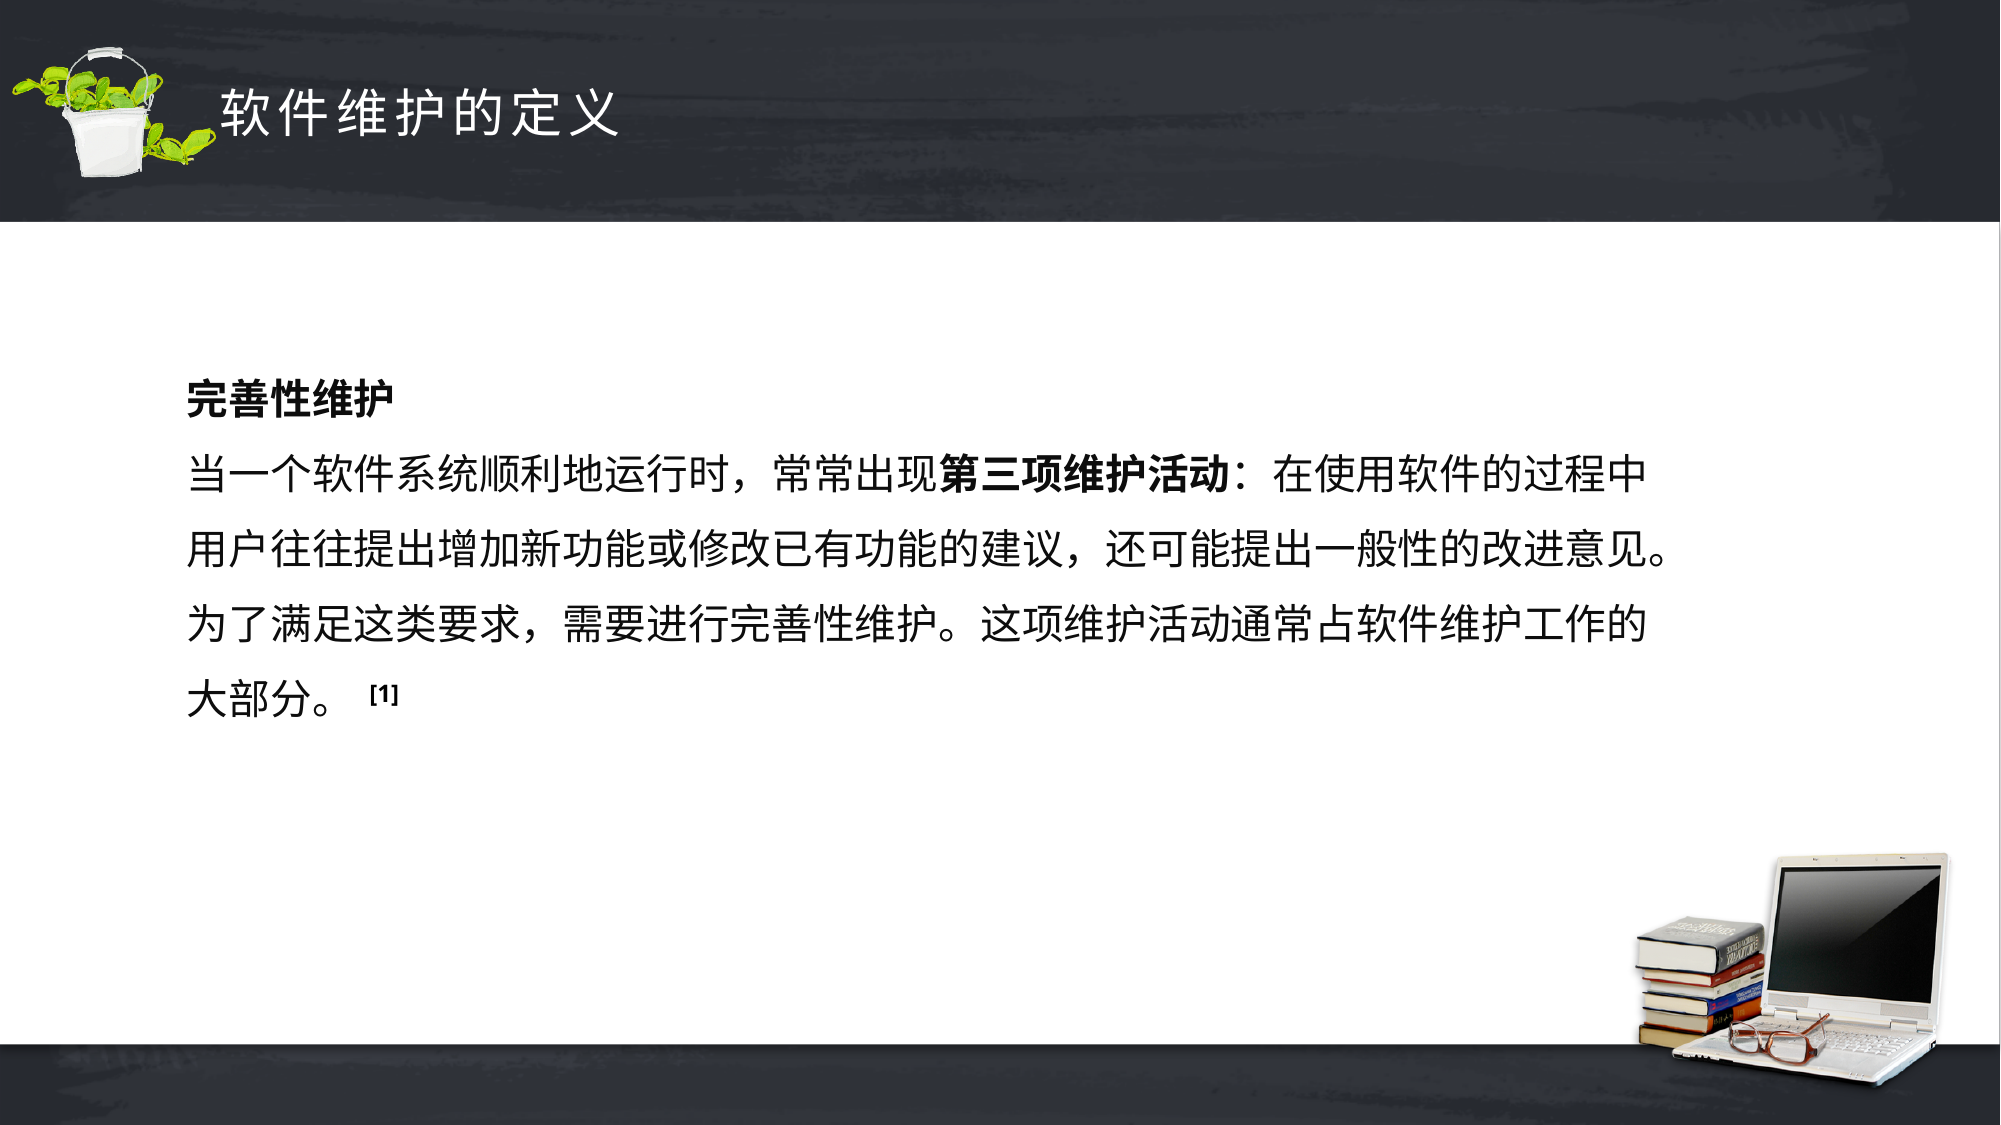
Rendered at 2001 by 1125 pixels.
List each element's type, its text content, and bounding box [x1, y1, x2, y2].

picture [0, 0, 2000, 221]
picture [0, 838, 2000, 1125]
text_box 完善性维护 当一个软件系统顺利地运行时，常常出现第三项维护活动：在使用软件的过程中用户往往提出增加新功能或修改已有功能的建议，还可能提出一般性的改进意见。为了满足这类要求，需要进行完善性维护。这项维护活动通常占软件维护工作的大部分。 [1] [172, 365, 1690, 731]
text_box 软件维护的定义 [204, 73, 637, 151]
